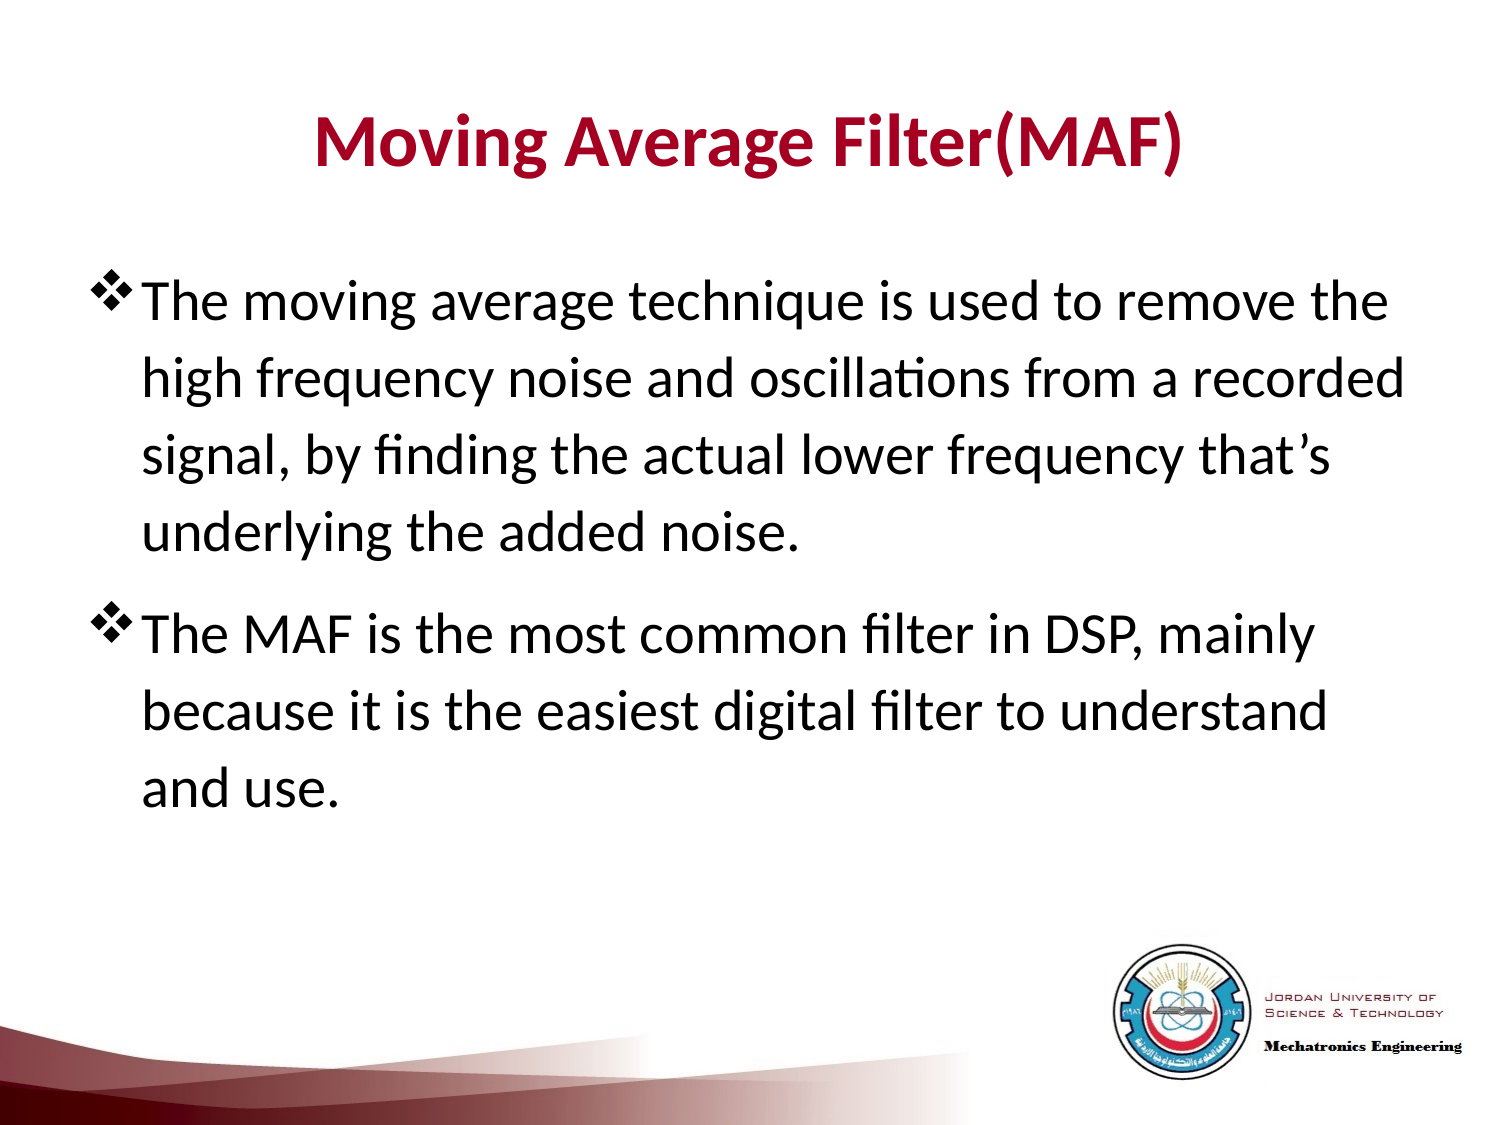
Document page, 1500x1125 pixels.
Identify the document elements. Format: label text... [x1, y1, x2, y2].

picture [0, 0, 1500, 1125]
text_box Moving Average Filter(MAF) [112, 42, 1388, 231]
text_box The moving average technique is used to remove the high frequency noise and oscillations from a recorded signal, by finding the actual lower frequency that’s underlying the added noise. The MAF is the most common filter in DSP, mainly because it is the easiest digital filter to understand and use. [70, 247, 1430, 887]
slide_number 19 [1074, 1042, 1425, 1103]
